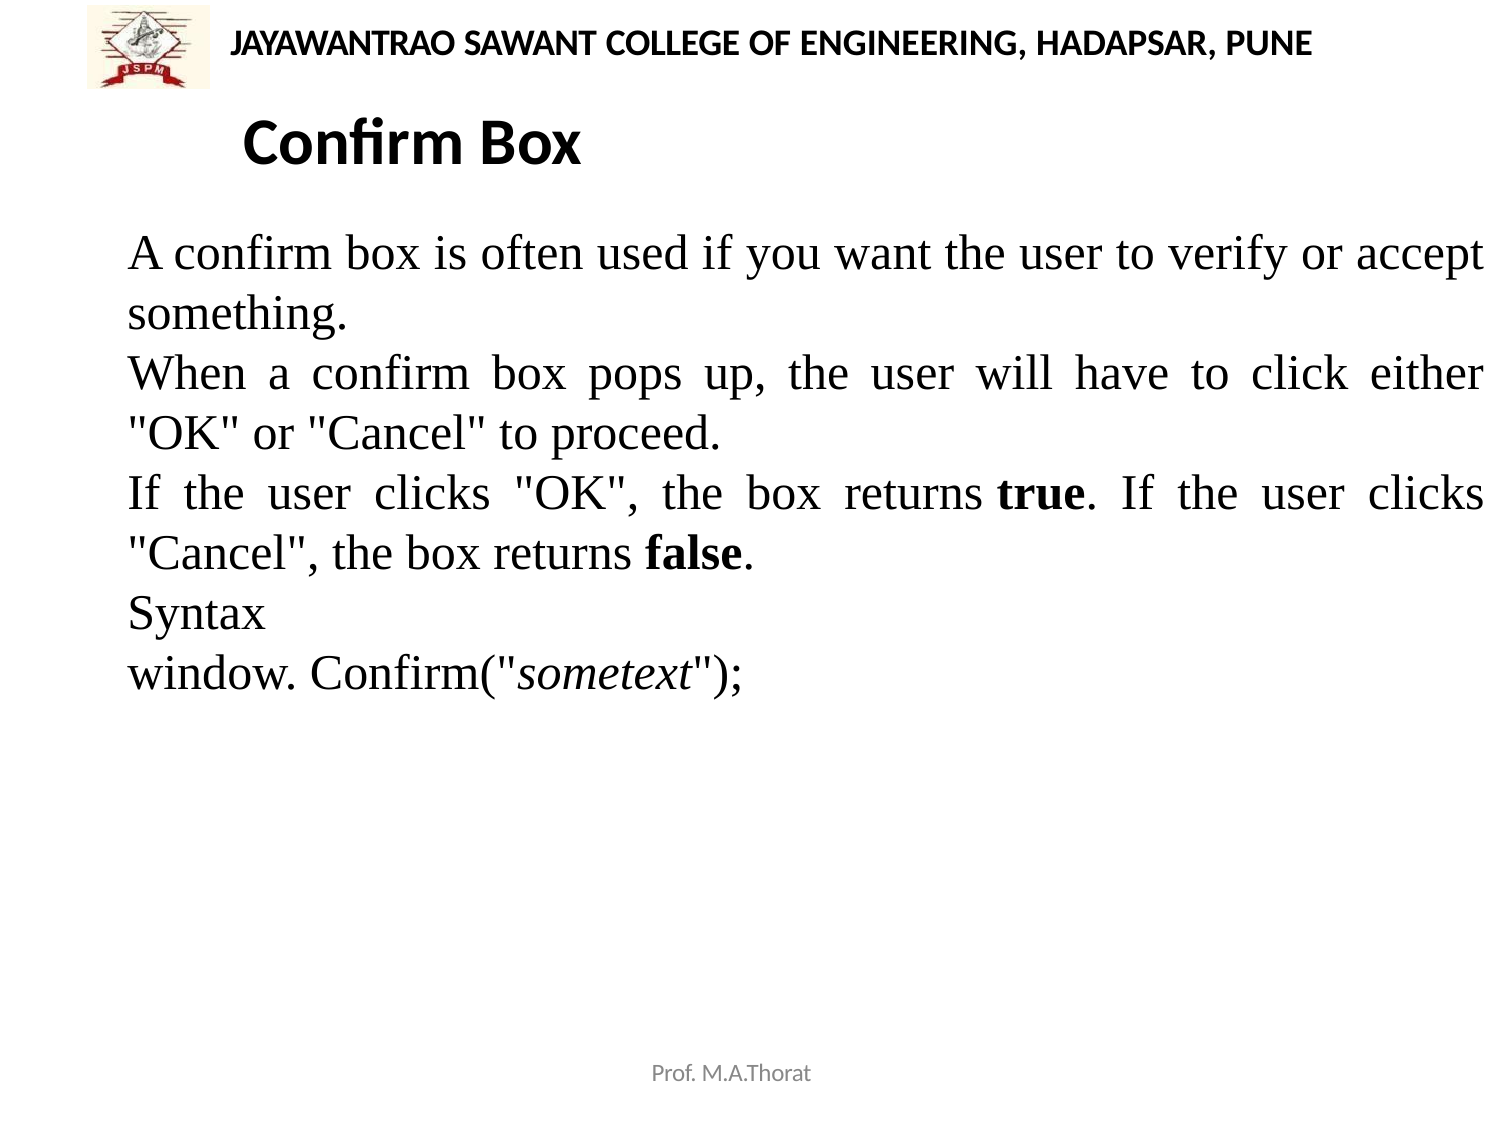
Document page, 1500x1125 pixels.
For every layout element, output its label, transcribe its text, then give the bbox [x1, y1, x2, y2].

footer Prof. M.A.Thorat [649, 1060, 851, 1090]
text_box A confirm box is often used if you want the user to verify or accept something. When a confirm box pops up, the user will have to click either "OK" or "Cancel" to proceed. If the user clicks "OK", the box returns true. If the user clicks "Cancel", the box returns false. Syntax window. Confirm("sometext"); [112, 212, 1500, 708]
picture [87, 5, 210, 89]
text_box JAYAWANTRAO SAWANT COLLEGE OF ENGINEERING, HADAPSAR, PUNE [228, 15, 1333, 63]
text_box Confirm Box [228, 90, 700, 212]
